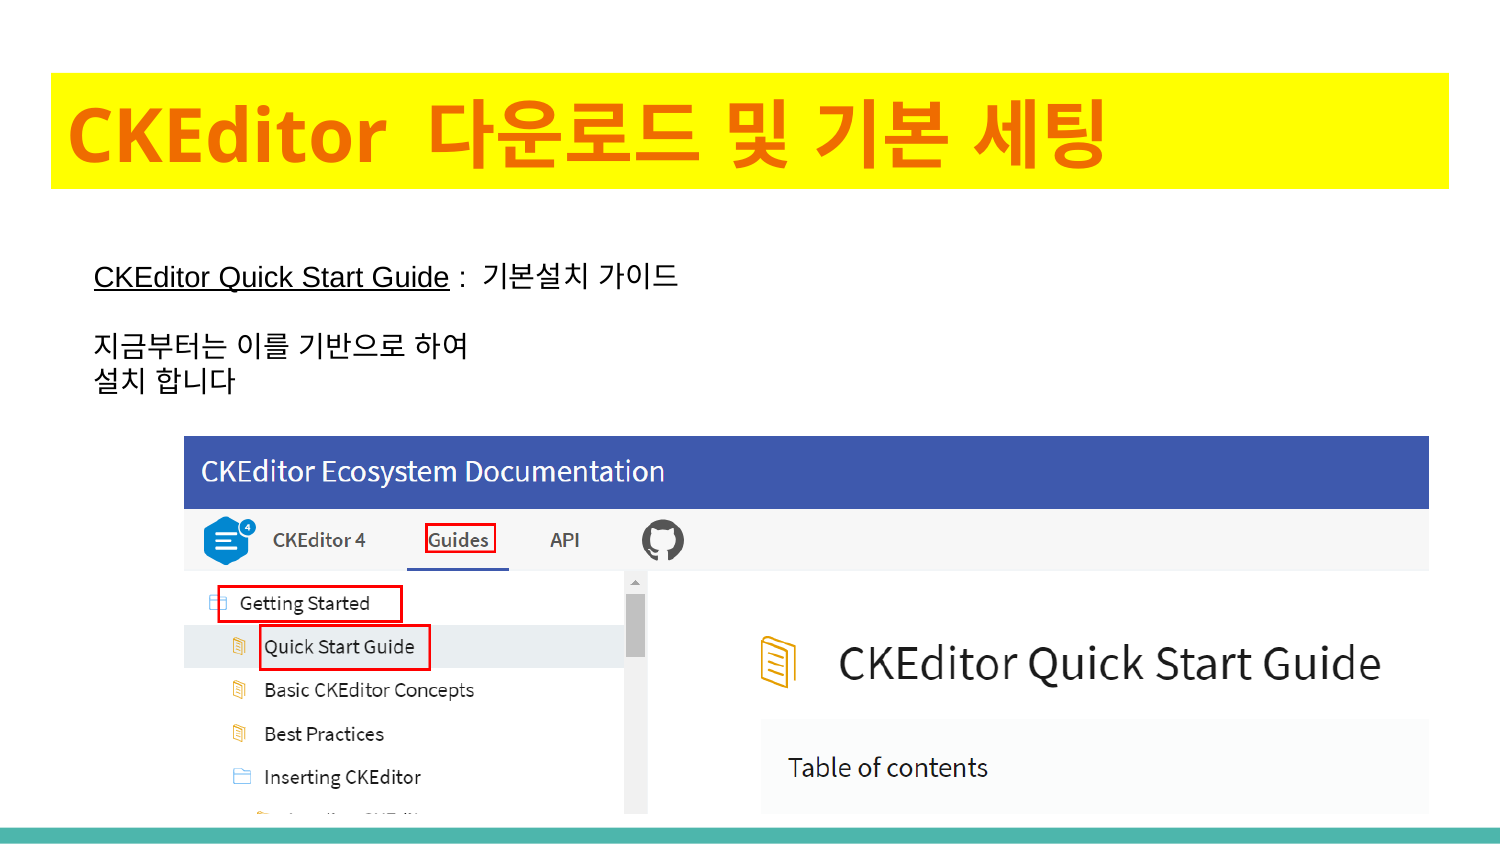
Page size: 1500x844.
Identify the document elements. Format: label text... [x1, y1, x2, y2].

picture [184, 436, 1429, 814]
title CKEditor 다운로드 및 기본 세팅 [51, 72, 1449, 189]
text_box CKEditor Quick Start Guide : 기본설치 가이드 지금부터는 이를 기반으로 하여 설치 합니다 [78, 243, 847, 417]
